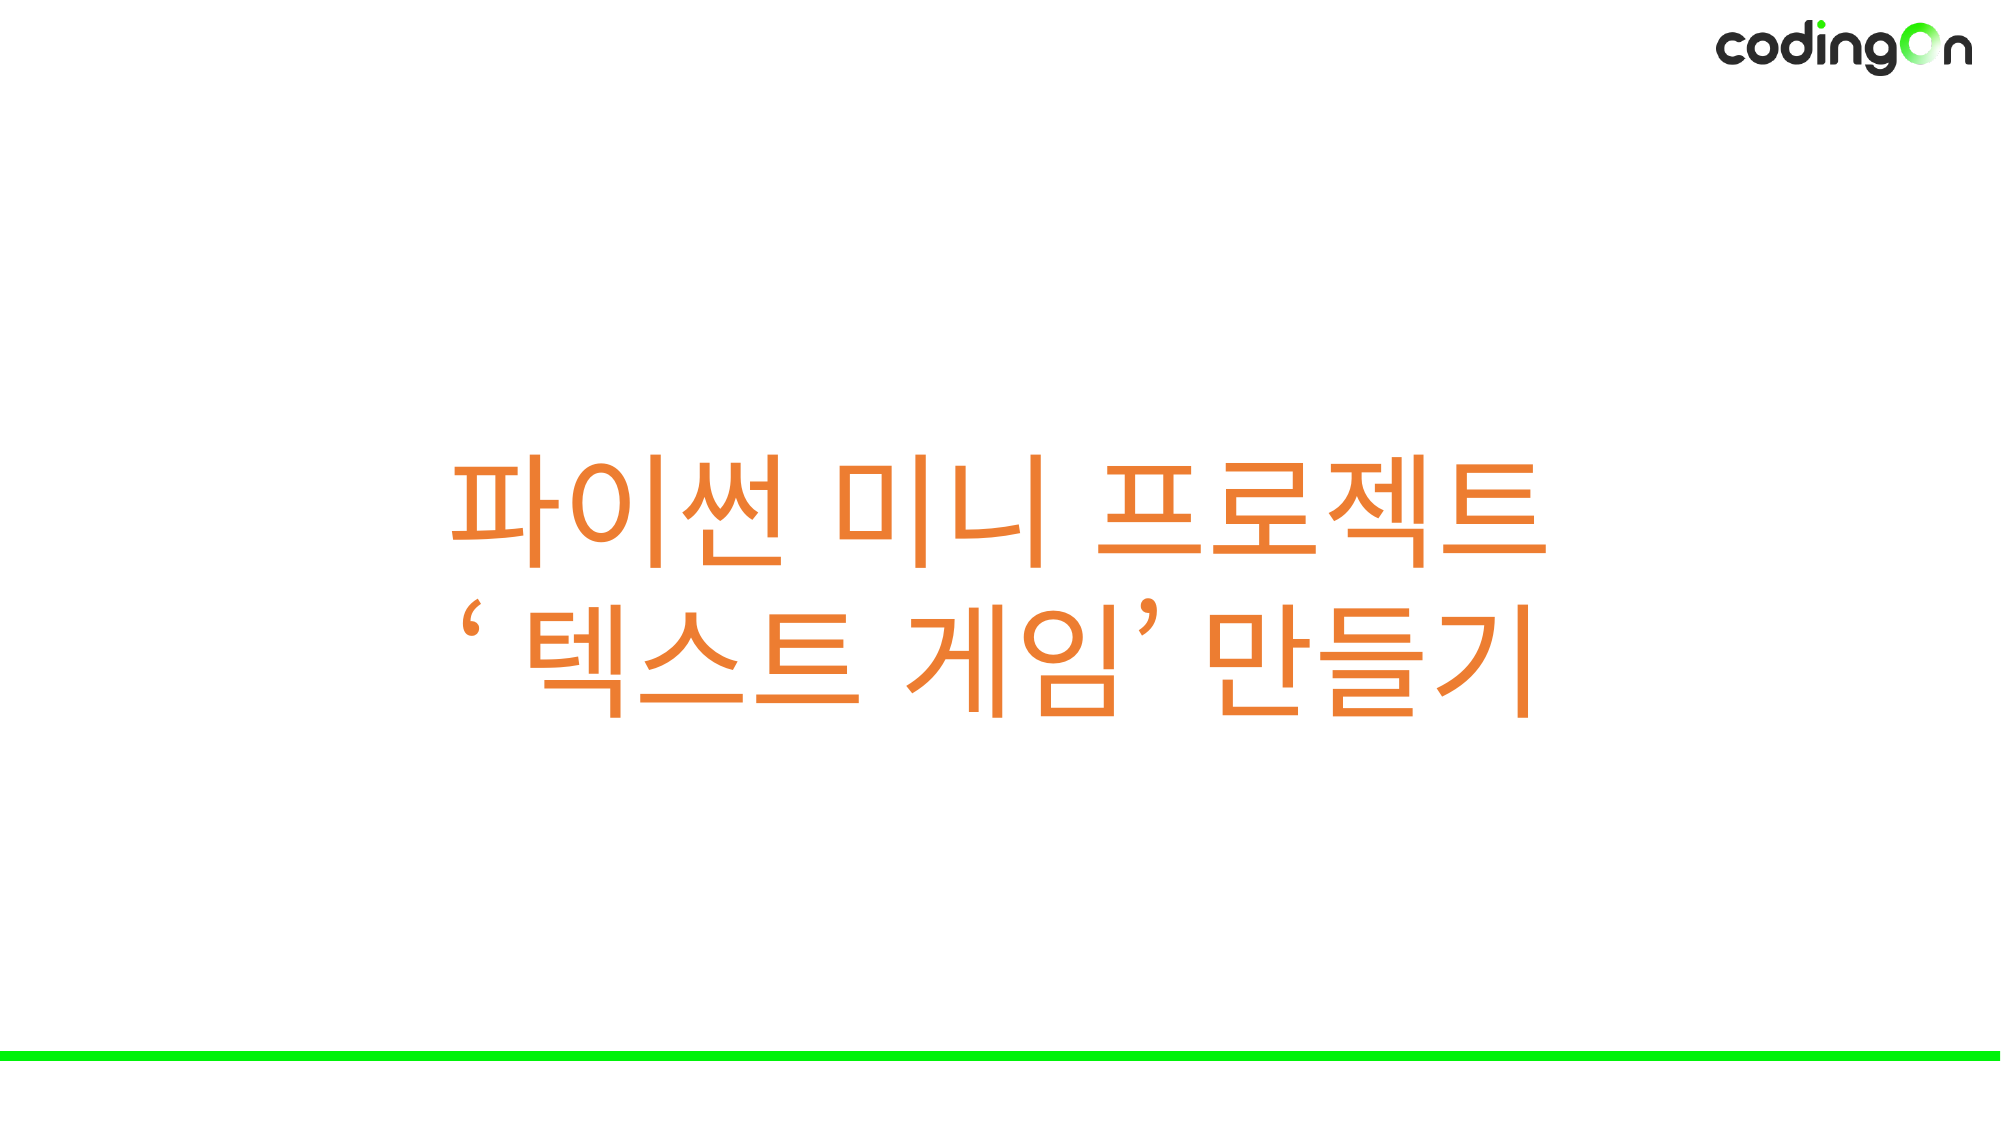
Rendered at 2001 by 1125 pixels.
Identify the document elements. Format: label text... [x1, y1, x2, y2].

picture [1716, 20, 1972, 76]
text_box 파이썬 미니 프로젝트 ‘텍스트 게임’ 만들기 [432, 426, 1568, 742]
